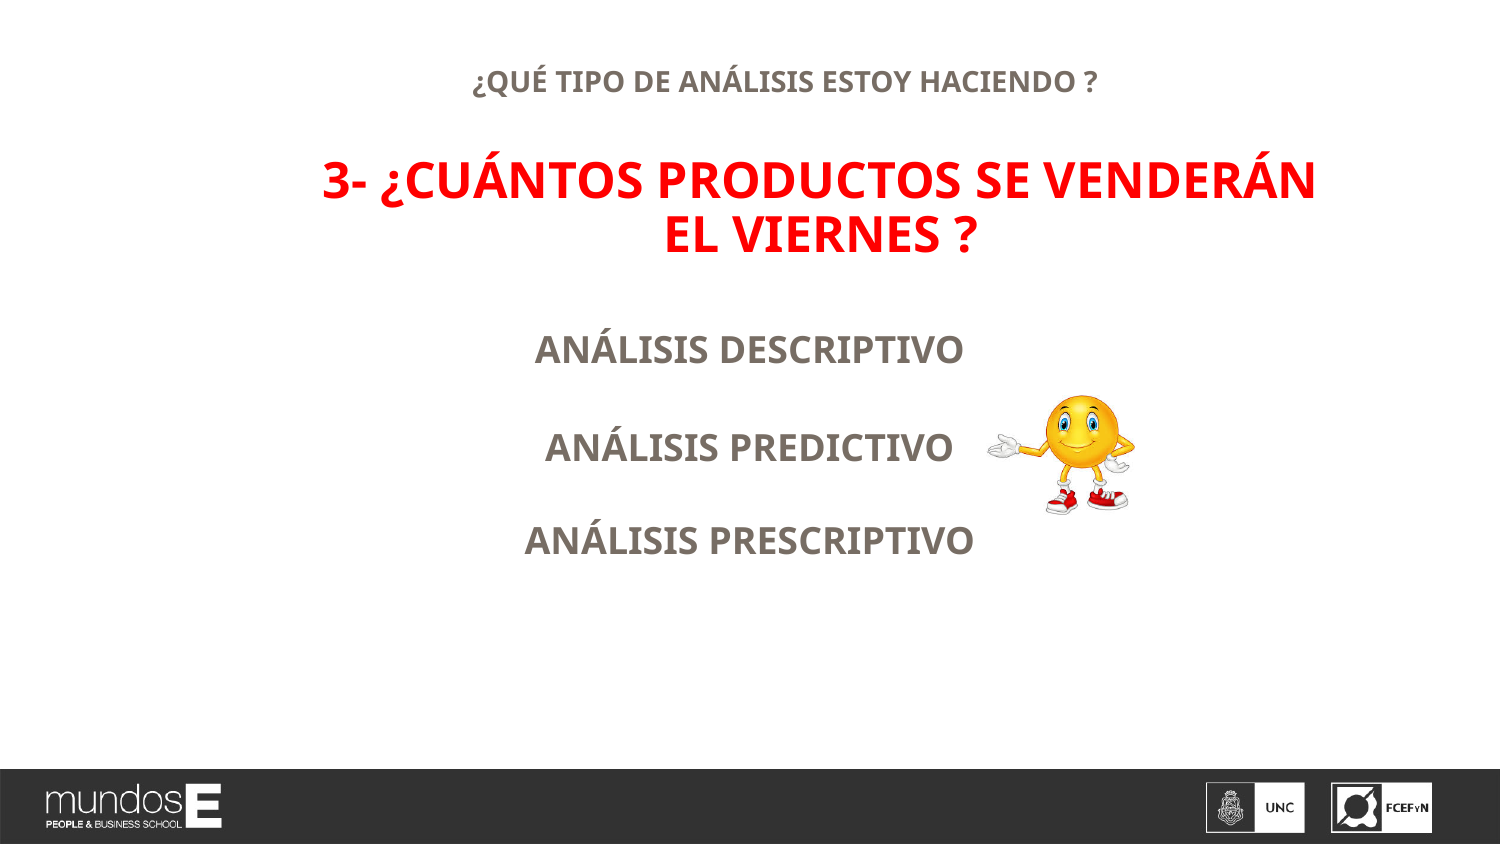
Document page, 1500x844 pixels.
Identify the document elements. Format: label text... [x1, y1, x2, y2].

text_box 3- ¿Cuántos productos se venderán el viernes ? [289, 150, 1353, 245]
text_box Análisis Descriptivo [374, 323, 1125, 379]
text_box Análisis Prescriptivo [374, 515, 1125, 571]
picture [0, 0, 1500, 844]
text_box Análisis Predictivo [374, 421, 980, 477]
text_box ¿Qué tipo de análisis estoy haciendo ? [324, 61, 1247, 150]
